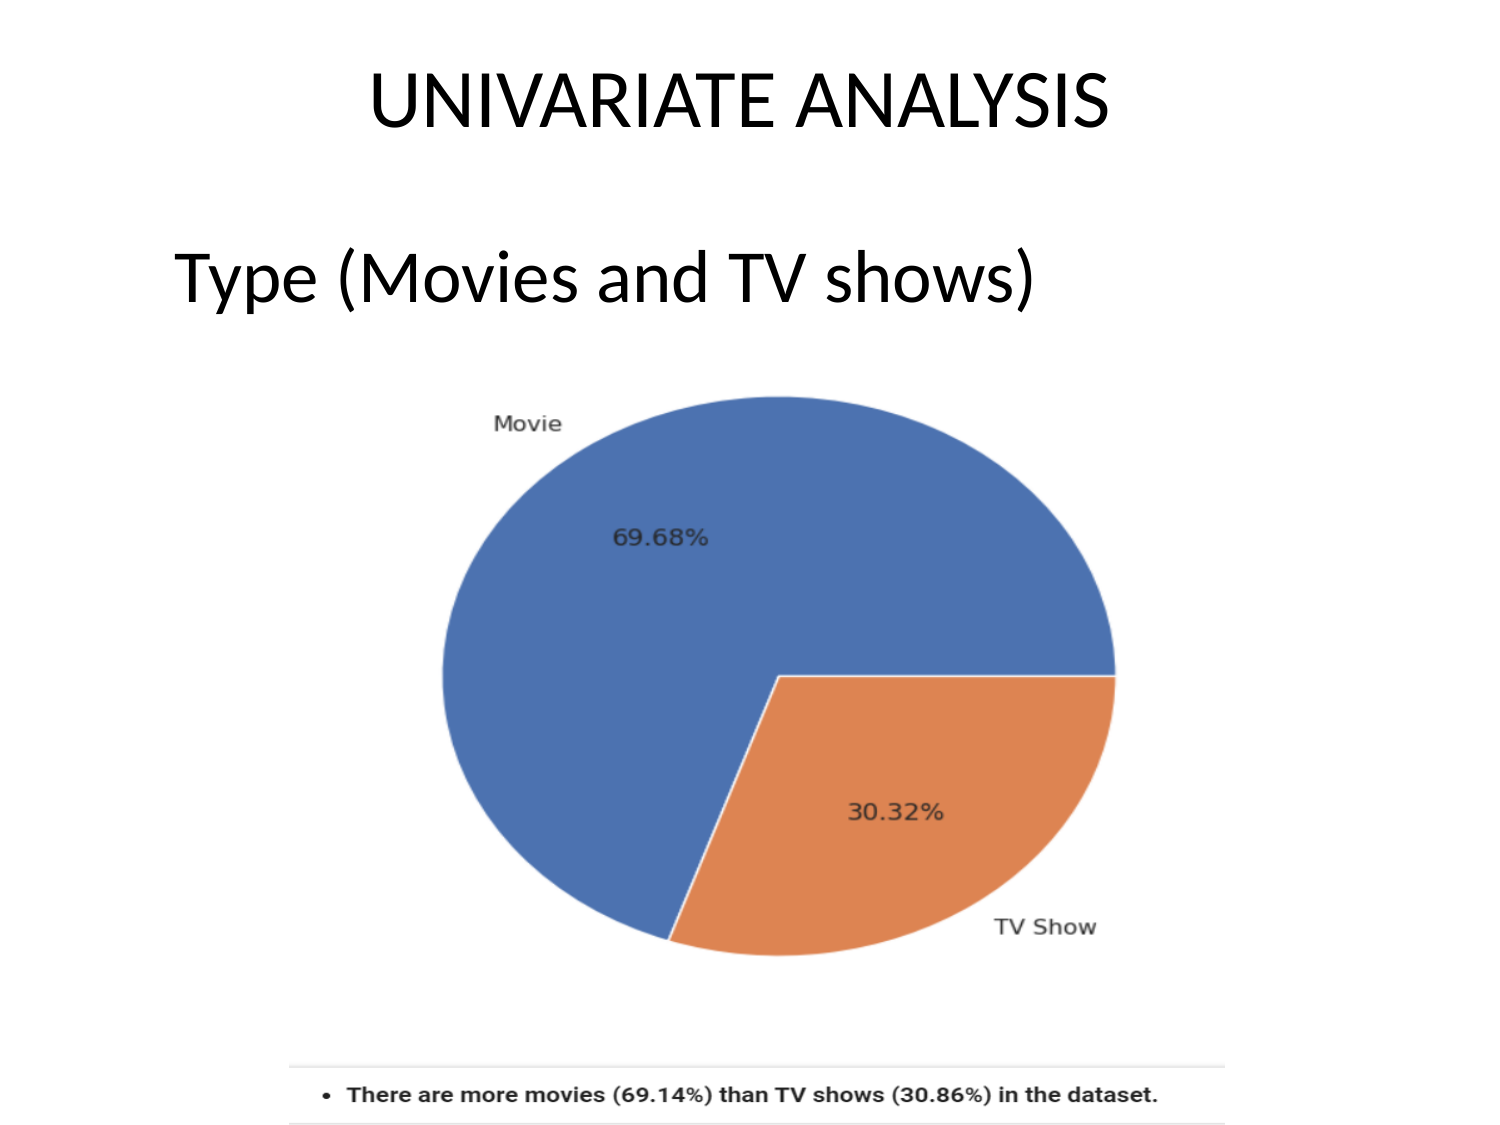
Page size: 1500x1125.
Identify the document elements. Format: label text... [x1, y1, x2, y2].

title UNIVARIATE ANALYSIS [64, 0, 1415, 188]
list Type (Movies and TV shows) [75, 219, 1425, 1005]
picture [288, 385, 1225, 1125]
